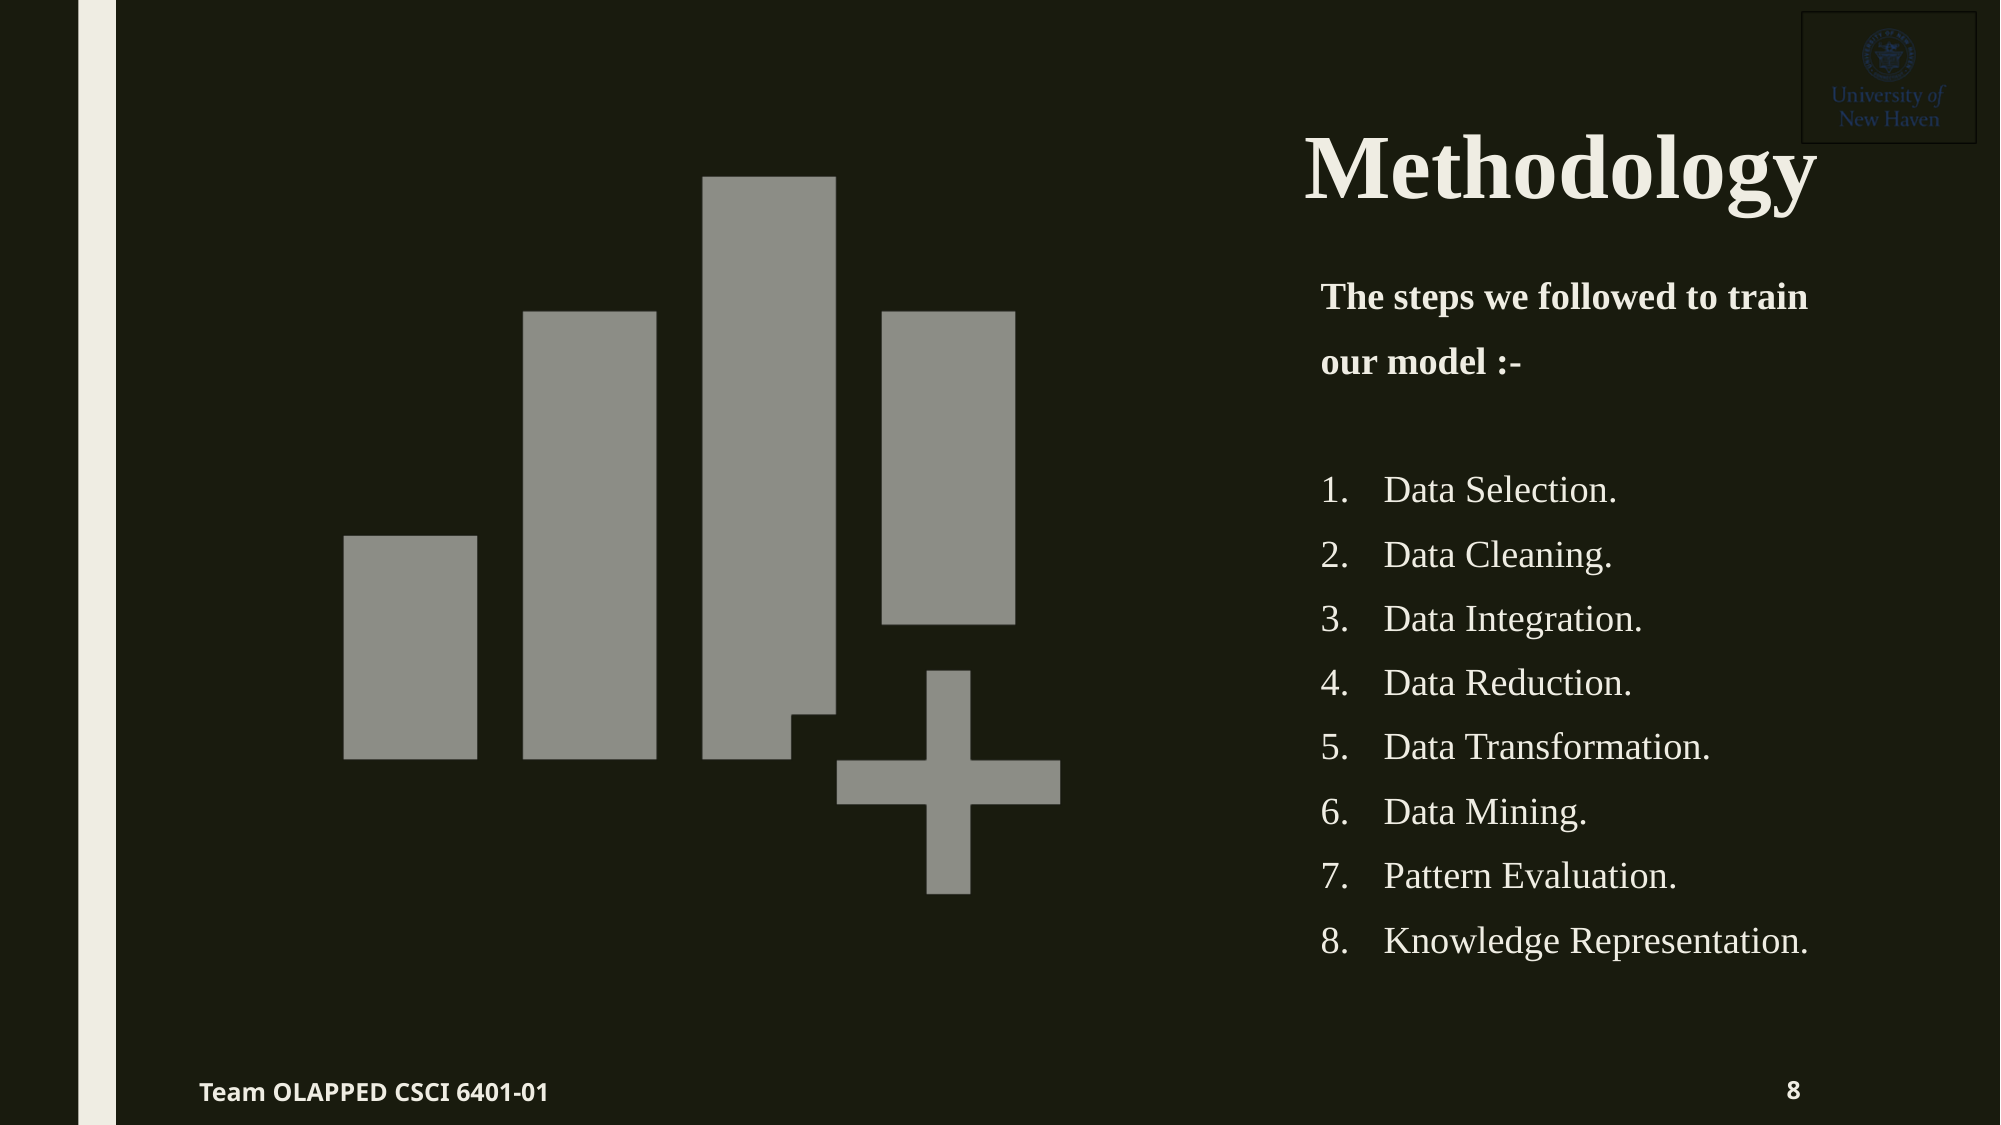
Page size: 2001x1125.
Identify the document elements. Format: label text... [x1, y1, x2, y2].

footer Team OLAPPED CSCI 6401-01 [184, 1058, 1215, 1125]
text_box [78, 0, 116, 1125]
picture [1799, 10, 1978, 145]
title Methodology [1289, 112, 1890, 357]
slide_number 8 [1553, 1058, 1816, 1125]
picture [271, 105, 1134, 967]
list The steps we followed to train our model :- Data Selection. Data Cleaning. Data Integration. Data Reduction. Data Transformation. Data Mining. Pattern Evaluation. Knowledge Representation. [1305, 245, 1890, 963]
